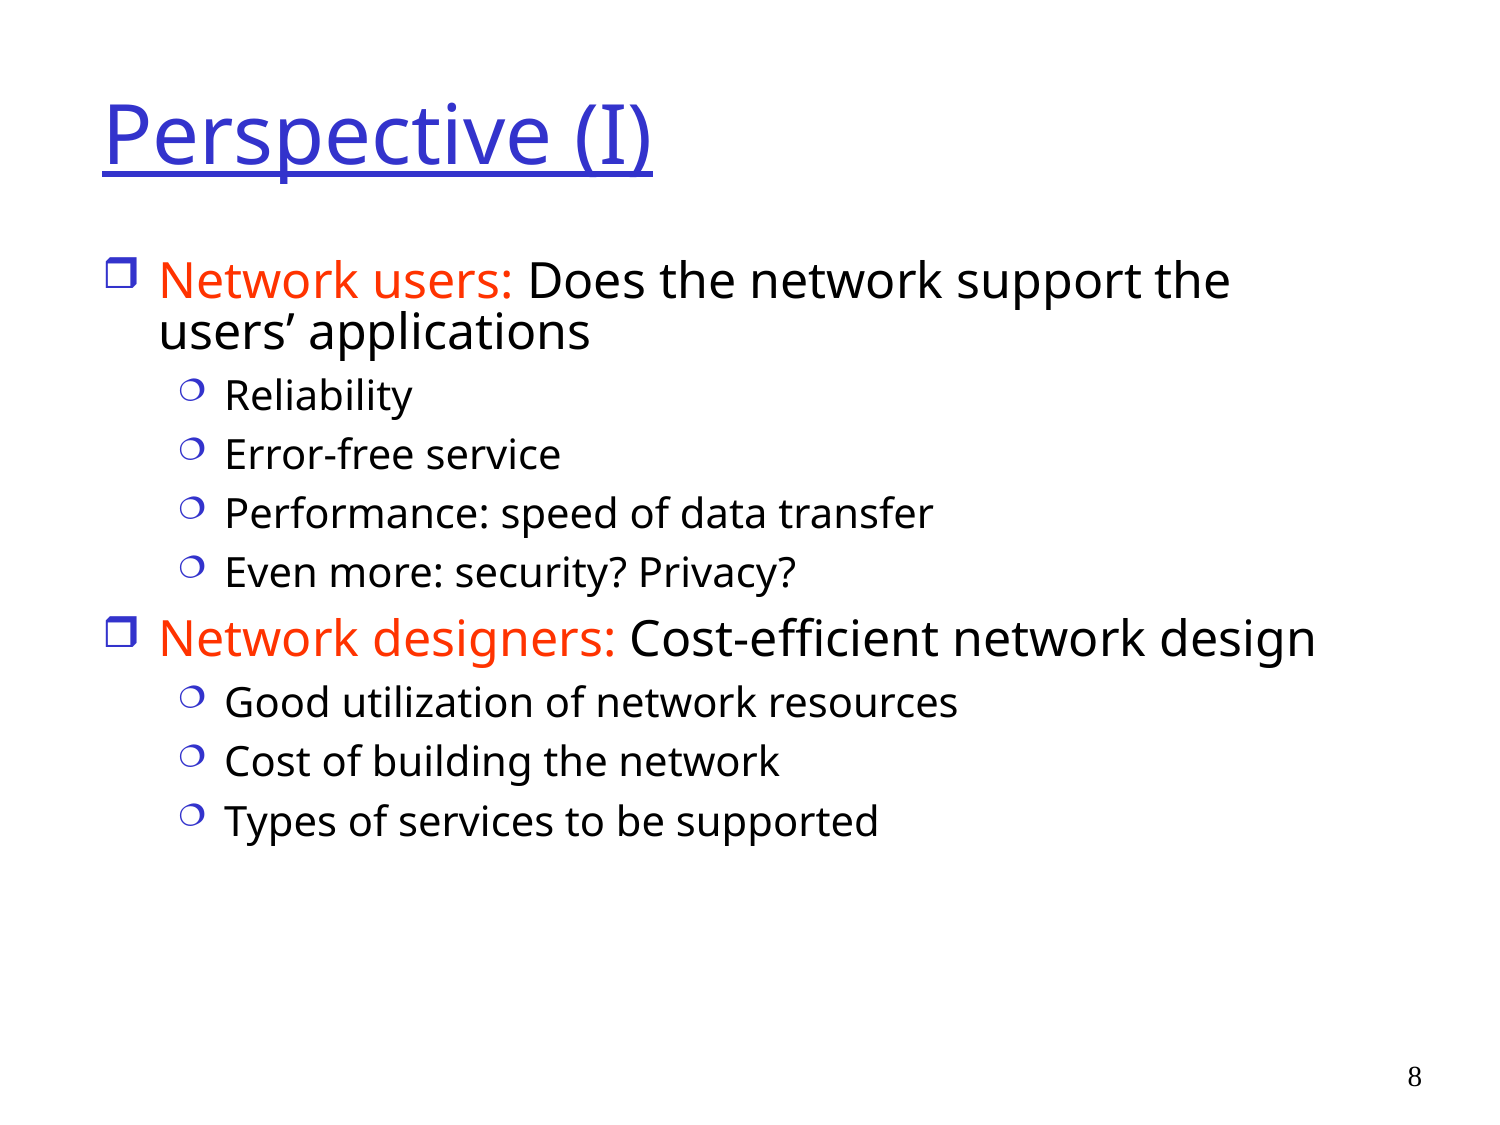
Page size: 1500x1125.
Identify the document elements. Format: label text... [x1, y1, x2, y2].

list Network users: Does the network support the users’ applications Reliability Error-free service Performance: speed of data transfer Even more: security? Privacy? Network designers: Cost-efficient network design Good utilization of network resources Cost of building the network Types of services to be supported [87, 250, 1363, 1000]
title Perspective (I) [87, 37, 1363, 225]
slide_number 8 [1362, 1049, 1438, 1125]
